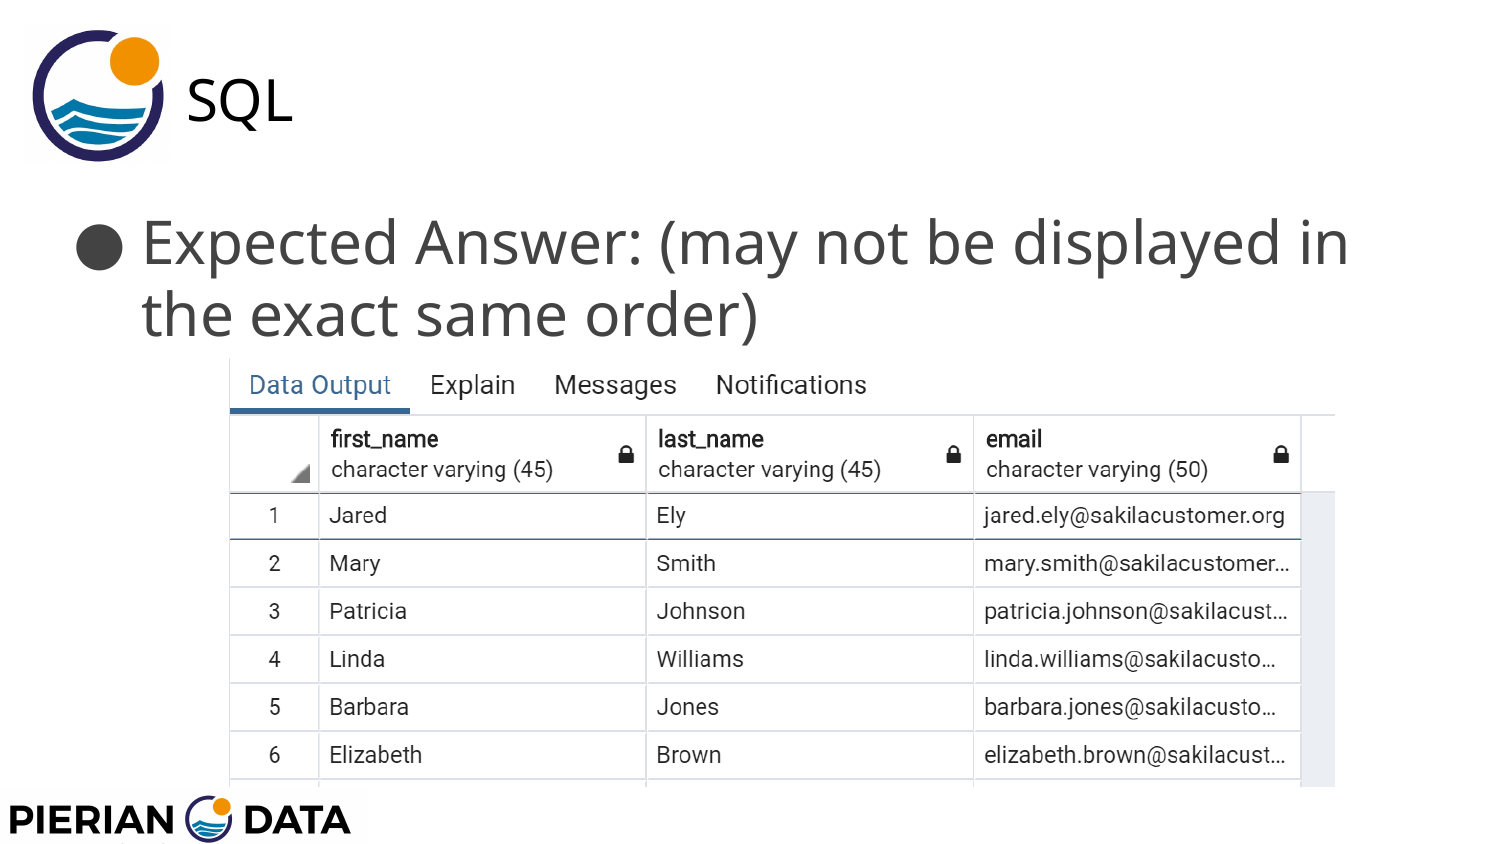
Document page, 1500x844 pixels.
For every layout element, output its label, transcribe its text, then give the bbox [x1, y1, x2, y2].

title SQL [176, 48, 1449, 143]
picture [0, 358, 1335, 844]
list Expected Answer: (may not be displayed in the exact same order) [51, 189, 1476, 750]
picture [24, 24, 172, 167]
